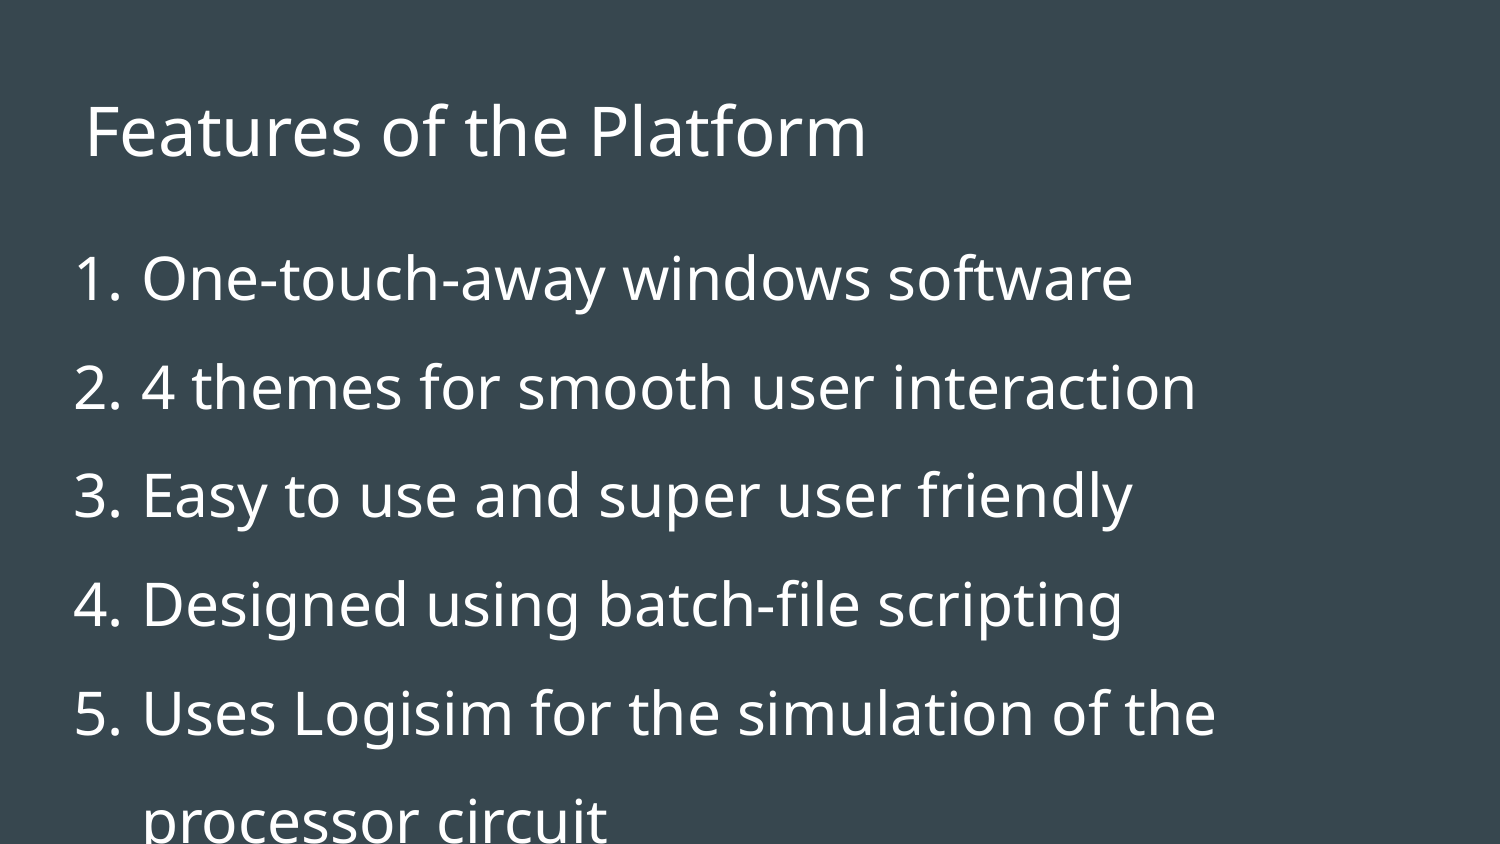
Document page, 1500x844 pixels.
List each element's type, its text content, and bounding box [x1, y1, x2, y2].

title Features of the Platform [51, 72, 1449, 167]
list One-touch-away windows software 4 themes for smooth user interaction Easy to use and super user friendly Designed using batch-file scripting Uses Logisim for the simulation of the processor circuit [51, 189, 1449, 750]
